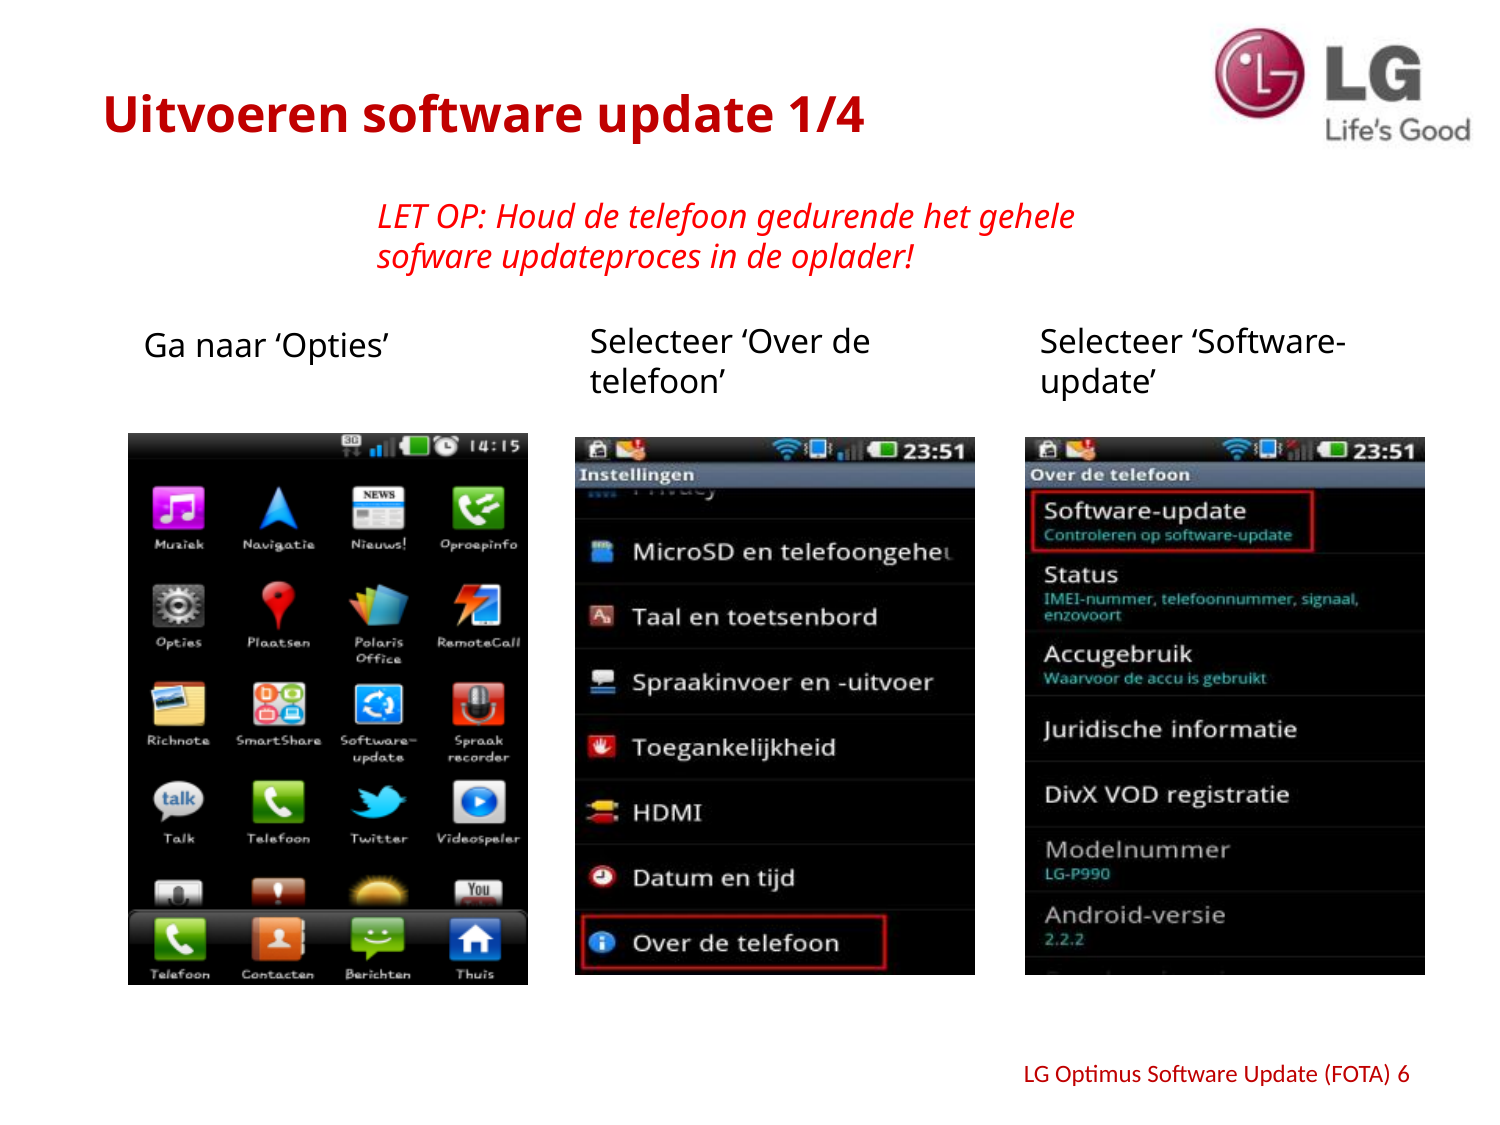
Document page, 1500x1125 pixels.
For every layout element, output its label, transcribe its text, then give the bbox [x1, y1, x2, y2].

slide_number LG Optimus Software Update (FOTA) 6 [123, 1042, 1425, 1103]
text_box LET OP: Houd de telefoon gedurende het gehele sofware updateproces in de oplader! [362, 187, 1175, 282]
text_box Uitvoeren software update 1/4 [87, 74, 1325, 330]
text_box Selecteer ‘Over de telefoon’ [574, 312, 950, 408]
picture [1185, 0, 1500, 172]
text_box Selecteer ‘Software- update’ [1024, 312, 1413, 408]
picture [128, 433, 528, 985]
picture [574, 437, 976, 976]
picture [1024, 437, 1426, 976]
text_box Ga naar ‘Opties’ [128, 316, 517, 371]
